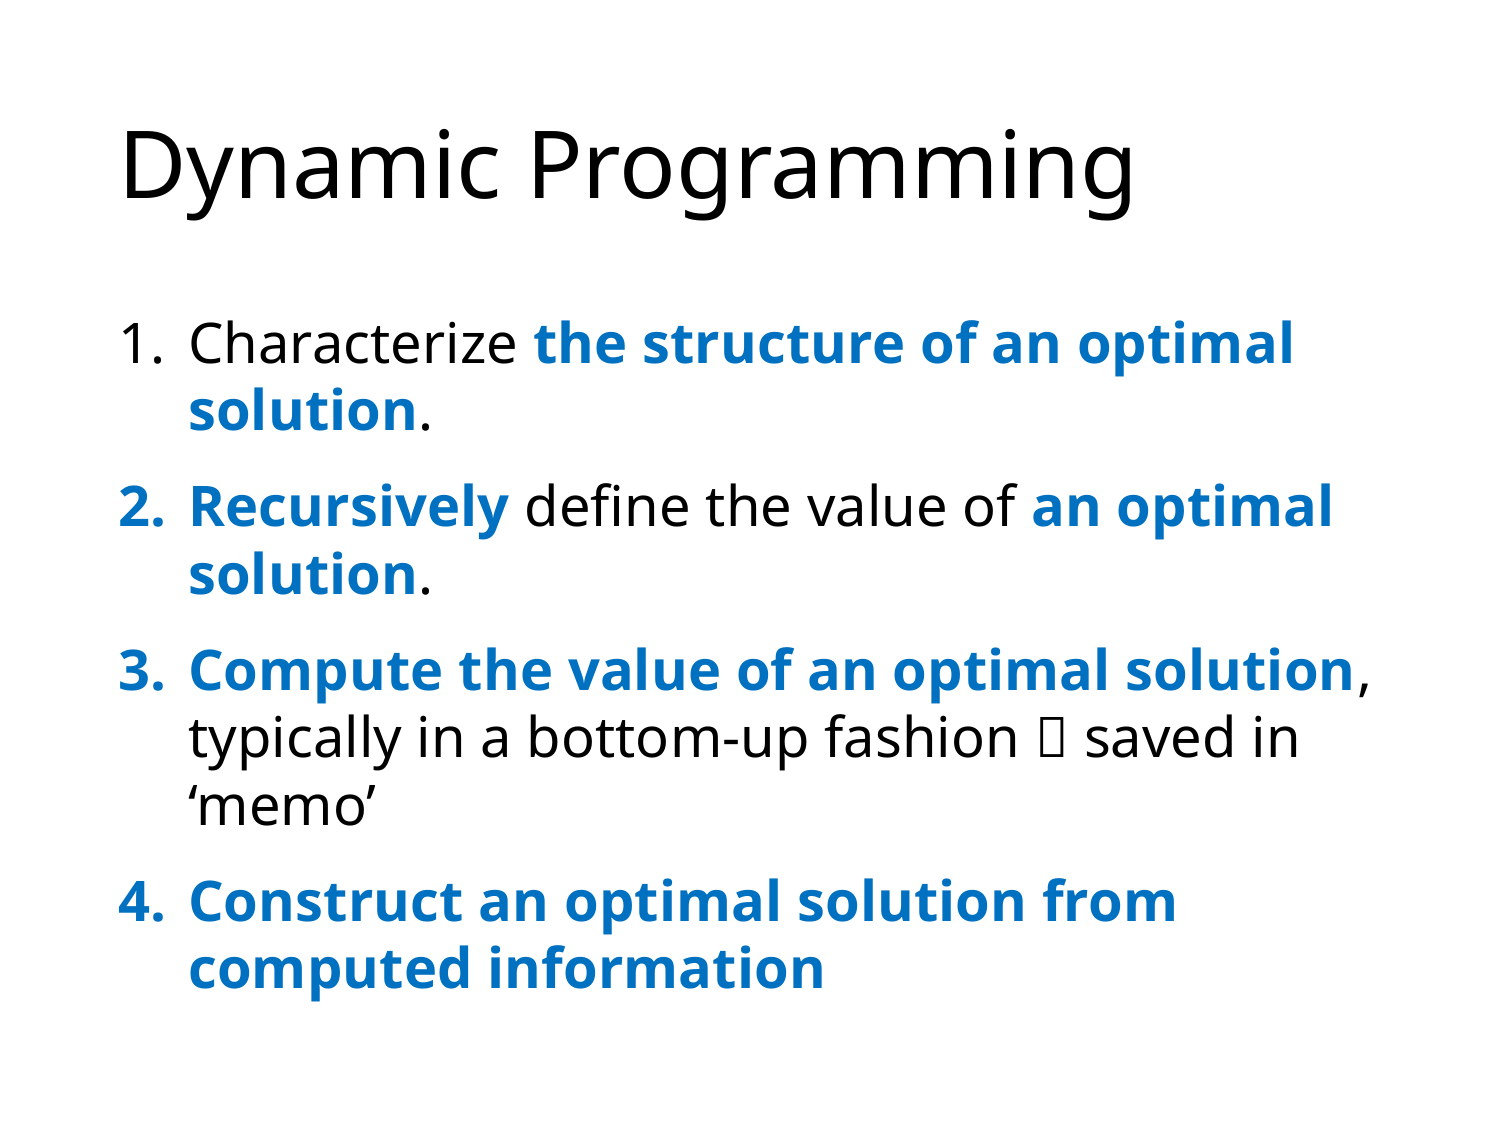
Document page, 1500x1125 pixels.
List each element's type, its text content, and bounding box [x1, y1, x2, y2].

title Dynamic Programming [103, 59, 1397, 278]
list Characterize the structure of an optimal solution. Recursively define the value of an optimal solution. Compute the value of an optimal solution, typically in a bottom-up fashion  saved in ‘memo’ Construct an optimal solution from computed information [103, 299, 1397, 1014]
